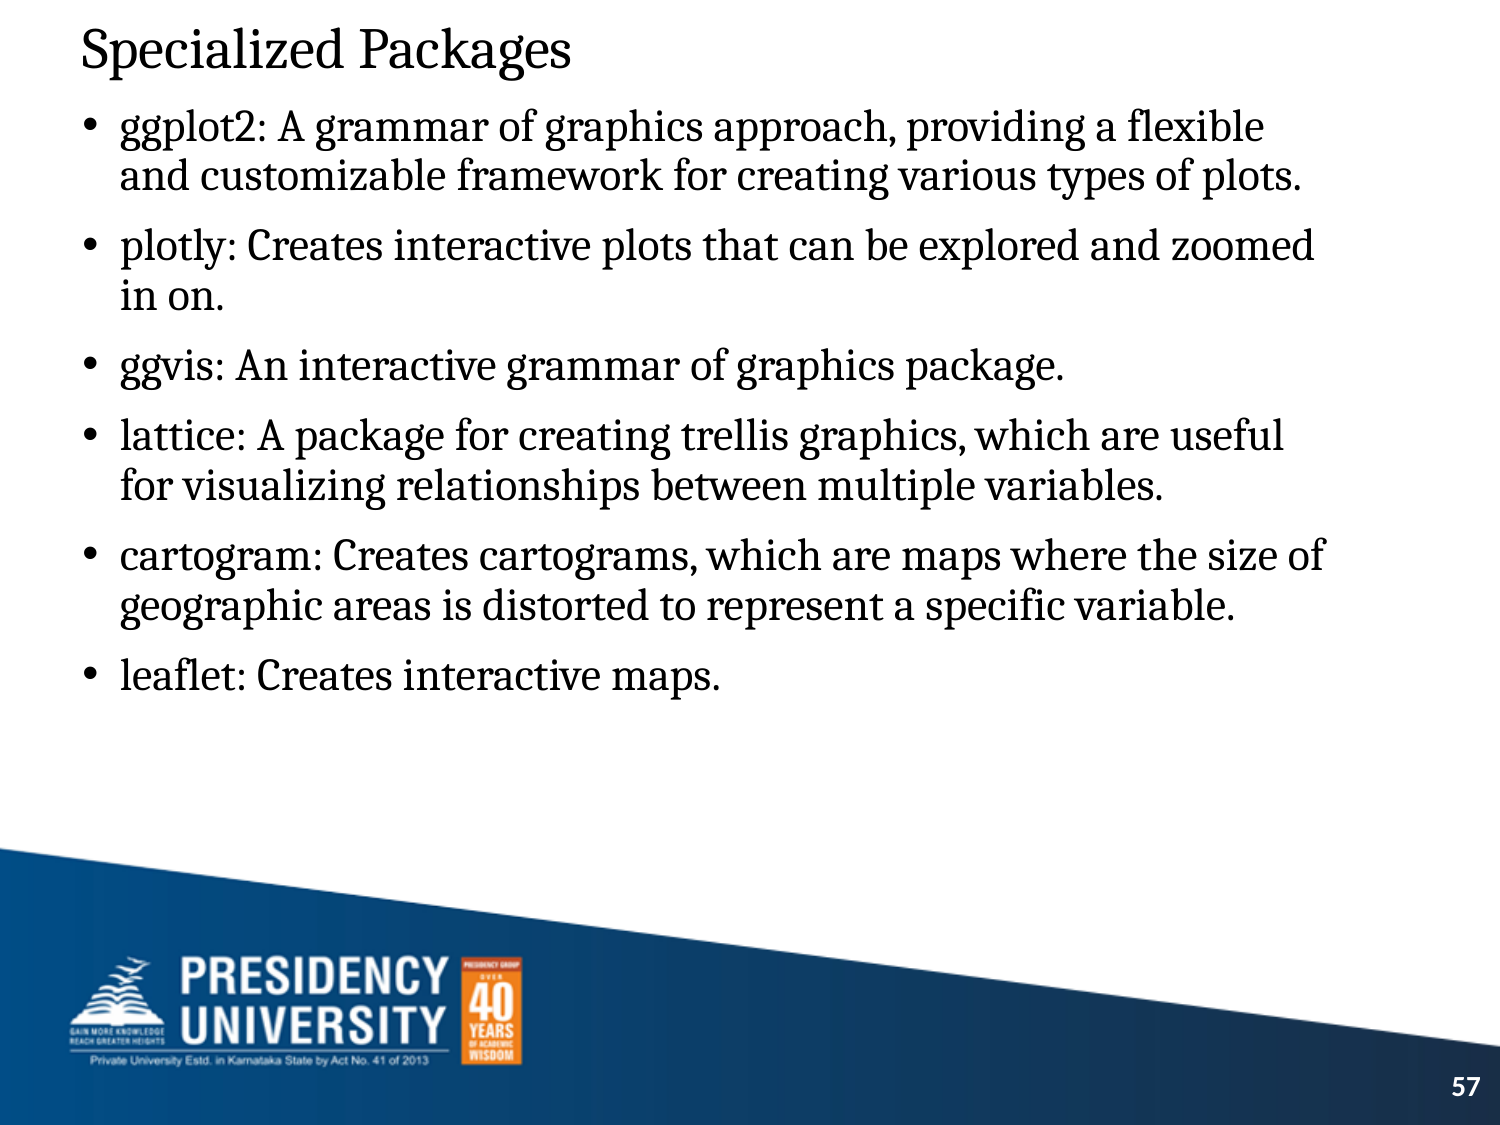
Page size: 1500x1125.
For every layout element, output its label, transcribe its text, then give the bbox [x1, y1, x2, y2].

slide_number 57 [1158, 1054, 1496, 1115]
picture [0, 845, 1500, 1125]
list Specialized Packages ggplot2: A grammar of graphics approach, providing a flexible and customizable framework for creating various types of plots. plotly: Creates interactive plots that can be explored and zoomed in on. ggvis: An interactive grammar of graphics package. lattice: A package for creating trellis graphics, which are useful for visualizing relationships between multiple variables. cartogram: Creates cartograms, which are maps where the size of geographic areas is distorted to represent a specific variable. leaflet: Creates interactive maps. [67, 10, 1361, 647]
